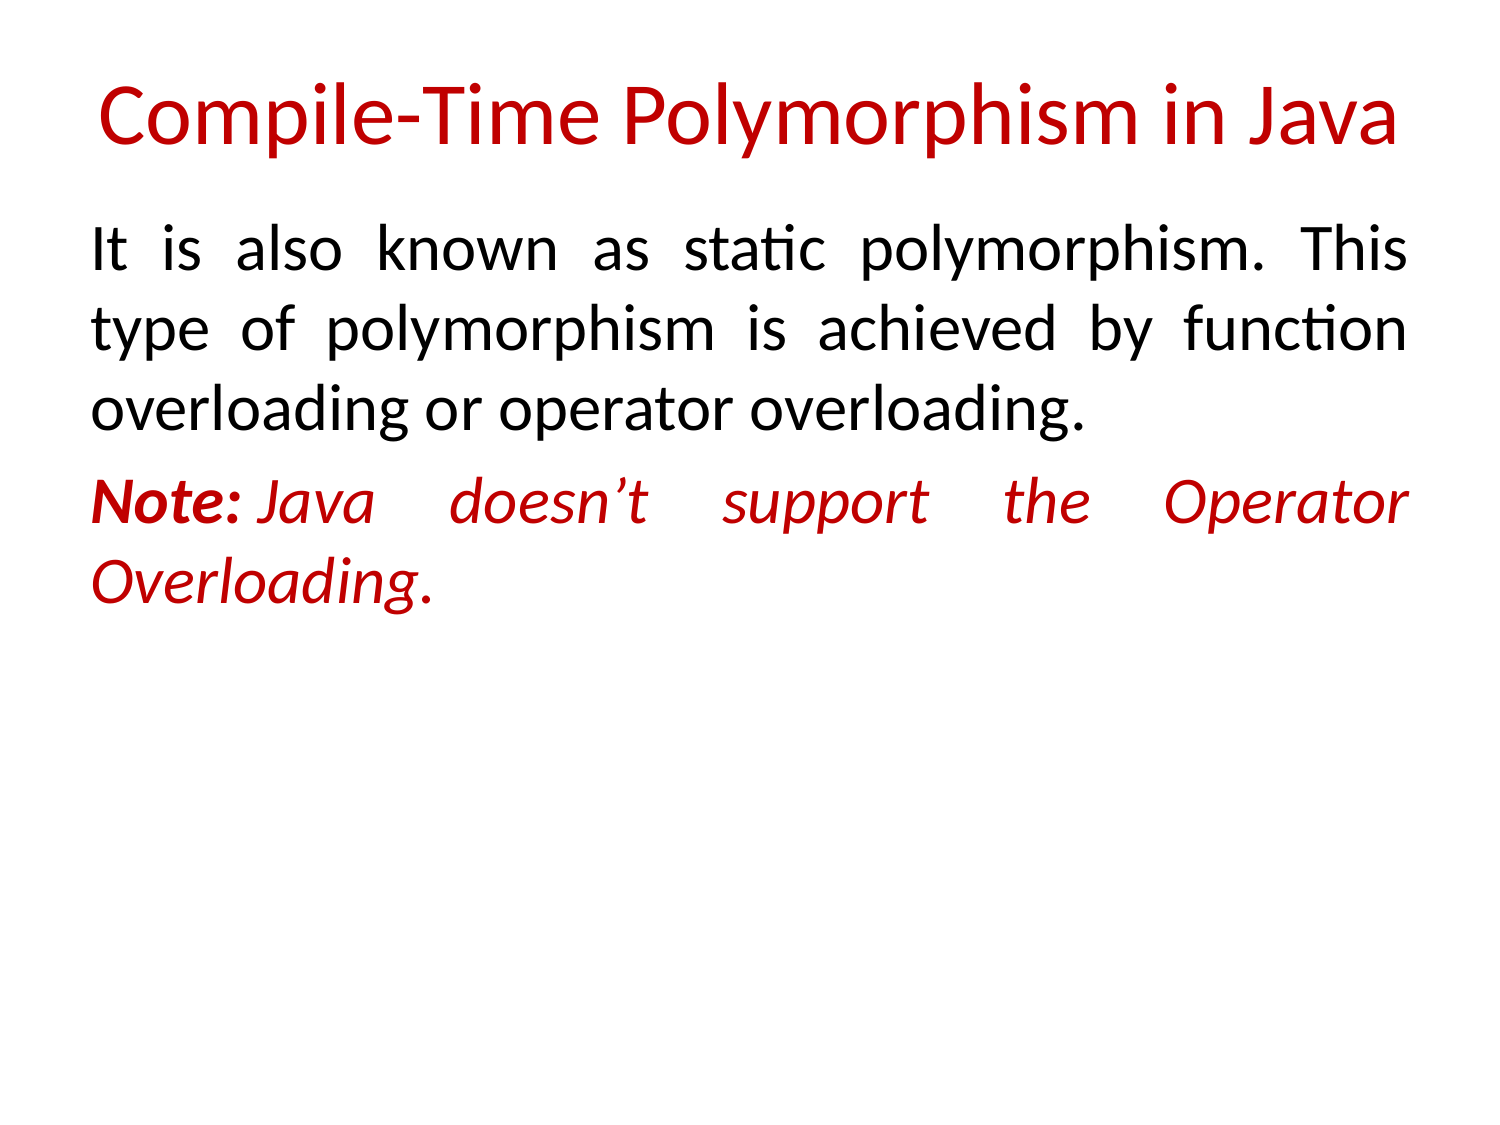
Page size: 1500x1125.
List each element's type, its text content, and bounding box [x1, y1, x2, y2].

list It is also known as static polymorphism. This type of polymorphism is achieved by function overloading or operator overloading. Note: Java doesn’t support the Operator Overloading. [75, 196, 1425, 1005]
title Compile-Time Polymorphism in Java [75, 45, 1425, 173]
